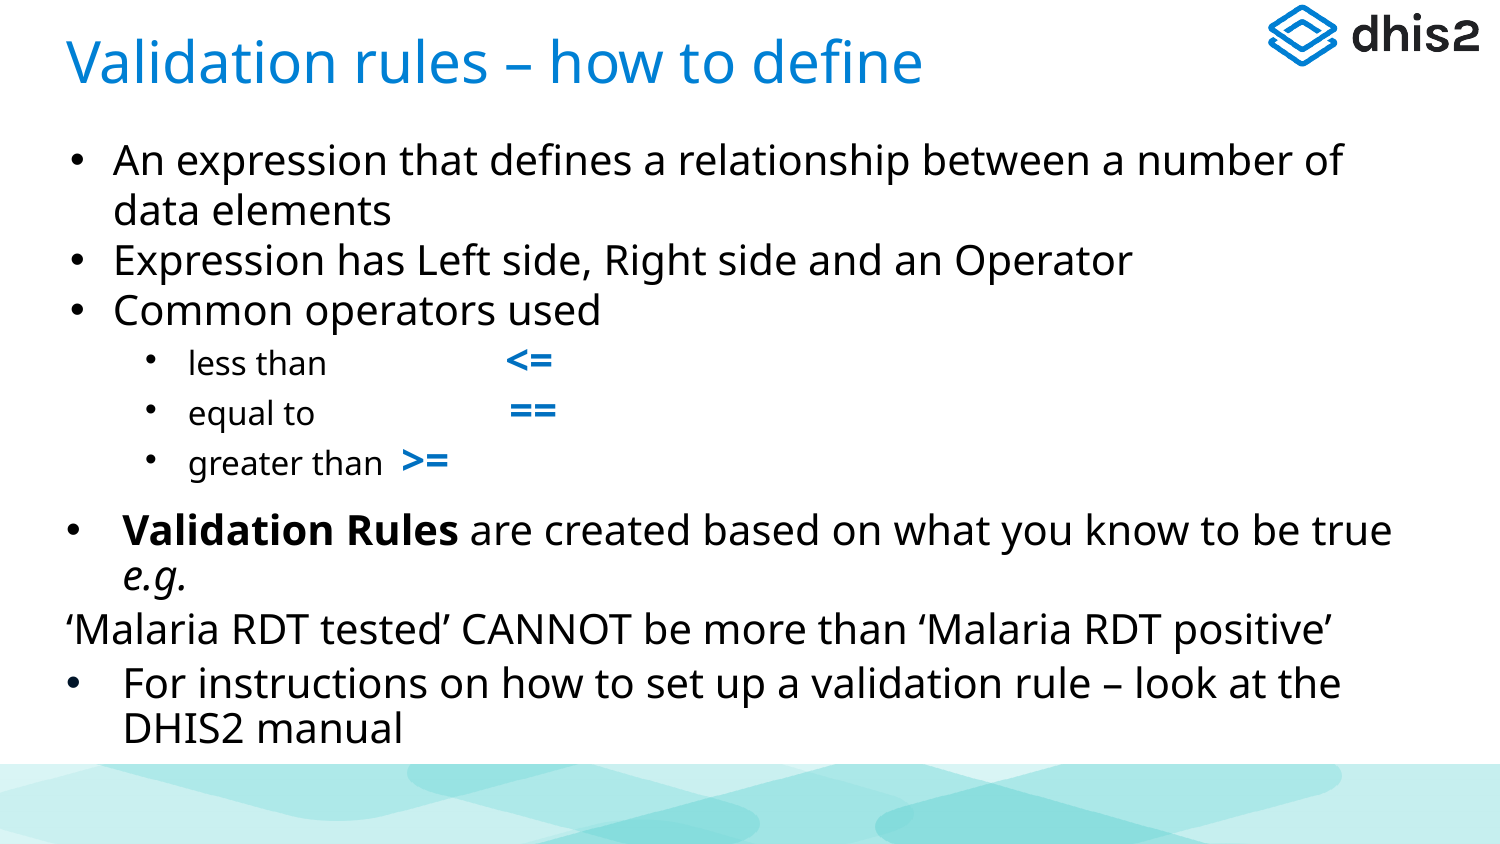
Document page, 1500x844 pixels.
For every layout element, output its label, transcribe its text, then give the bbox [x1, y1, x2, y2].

list An expression that defines a relationship between a number of data elements Expression has Left side, Right side and an Operator Common operators used less than <= equal to == greater than >= Validation Rules are created based on what you know to be true e.g. ‘Malaria RDT tested’ CANNOT be more than ‘Malaria RDT positive’ For instructions on how to set up a validation rule – look at the DHIS2 manual [51, 126, 1449, 687]
title Validation rules – how to define [51, 10, 1449, 105]
picture [1267, 3, 1480, 68]
picture [0, 764, 1500, 844]
